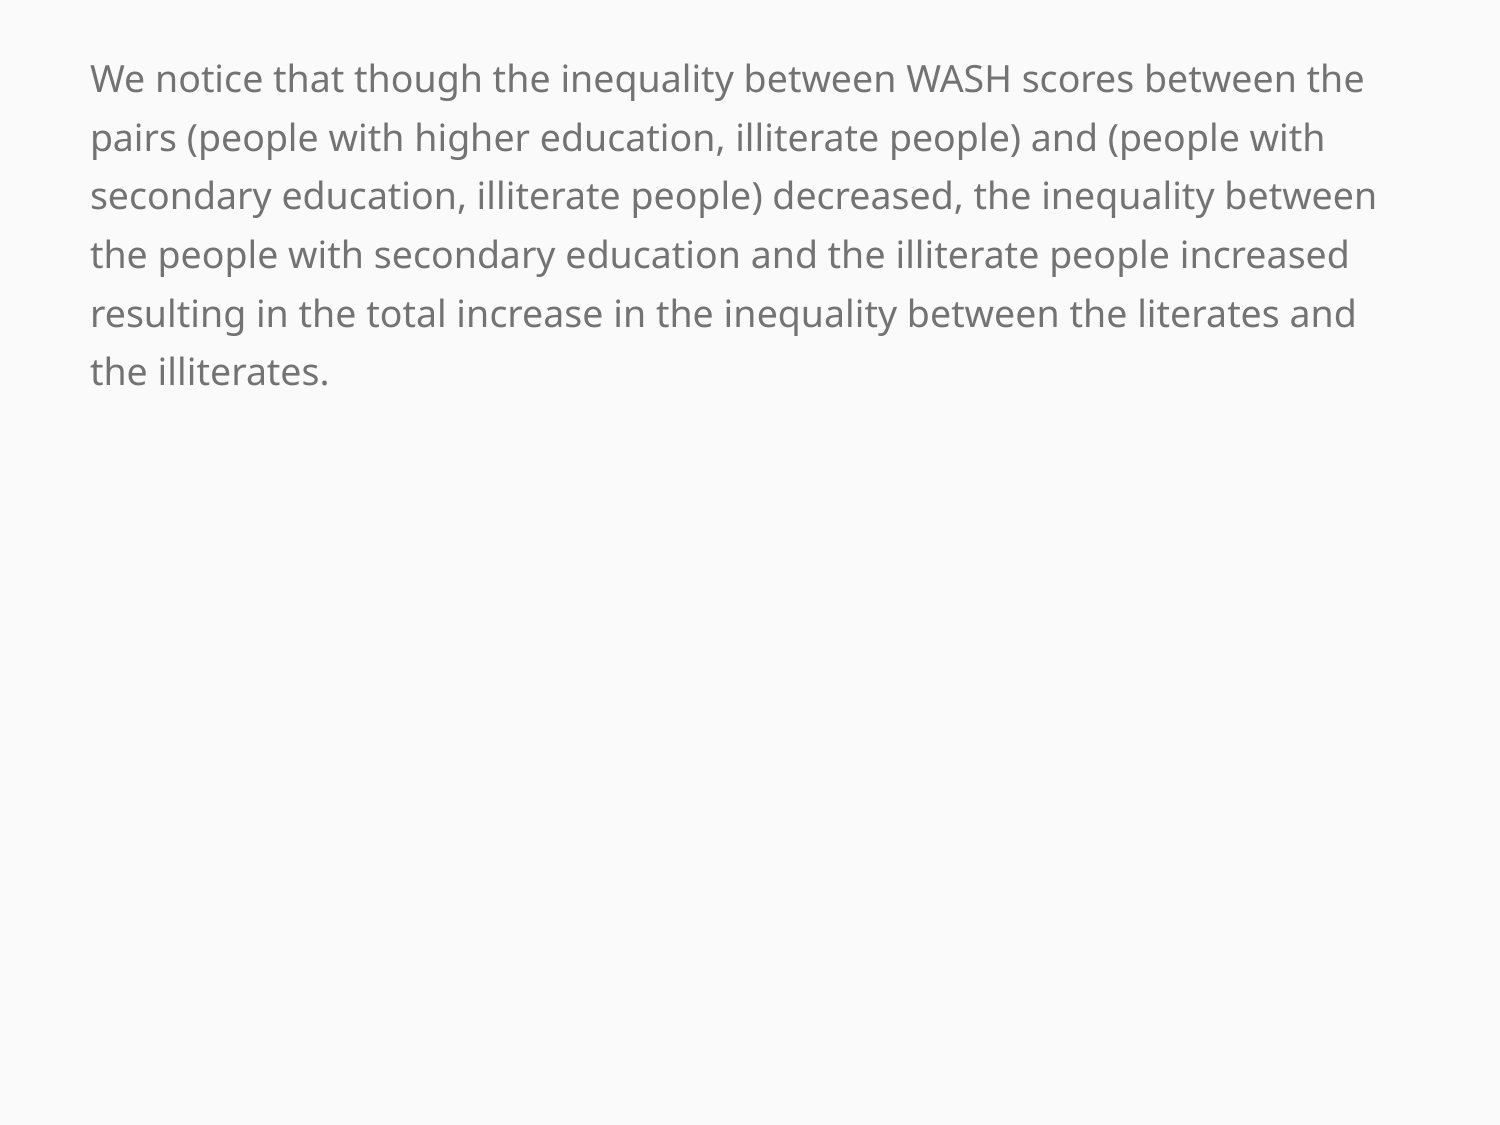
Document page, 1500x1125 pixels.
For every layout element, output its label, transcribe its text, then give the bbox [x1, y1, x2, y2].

list We notice that though the inequality between WASH scores between the pairs (people with higher education, illiterate people) and (people with secondary education, illiterate people) decreased, the inequality between the people with secondary education and the illiterate people increased resulting in the total increase in the inequality between the literates and the illiterates. [75, 37, 1425, 1005]
